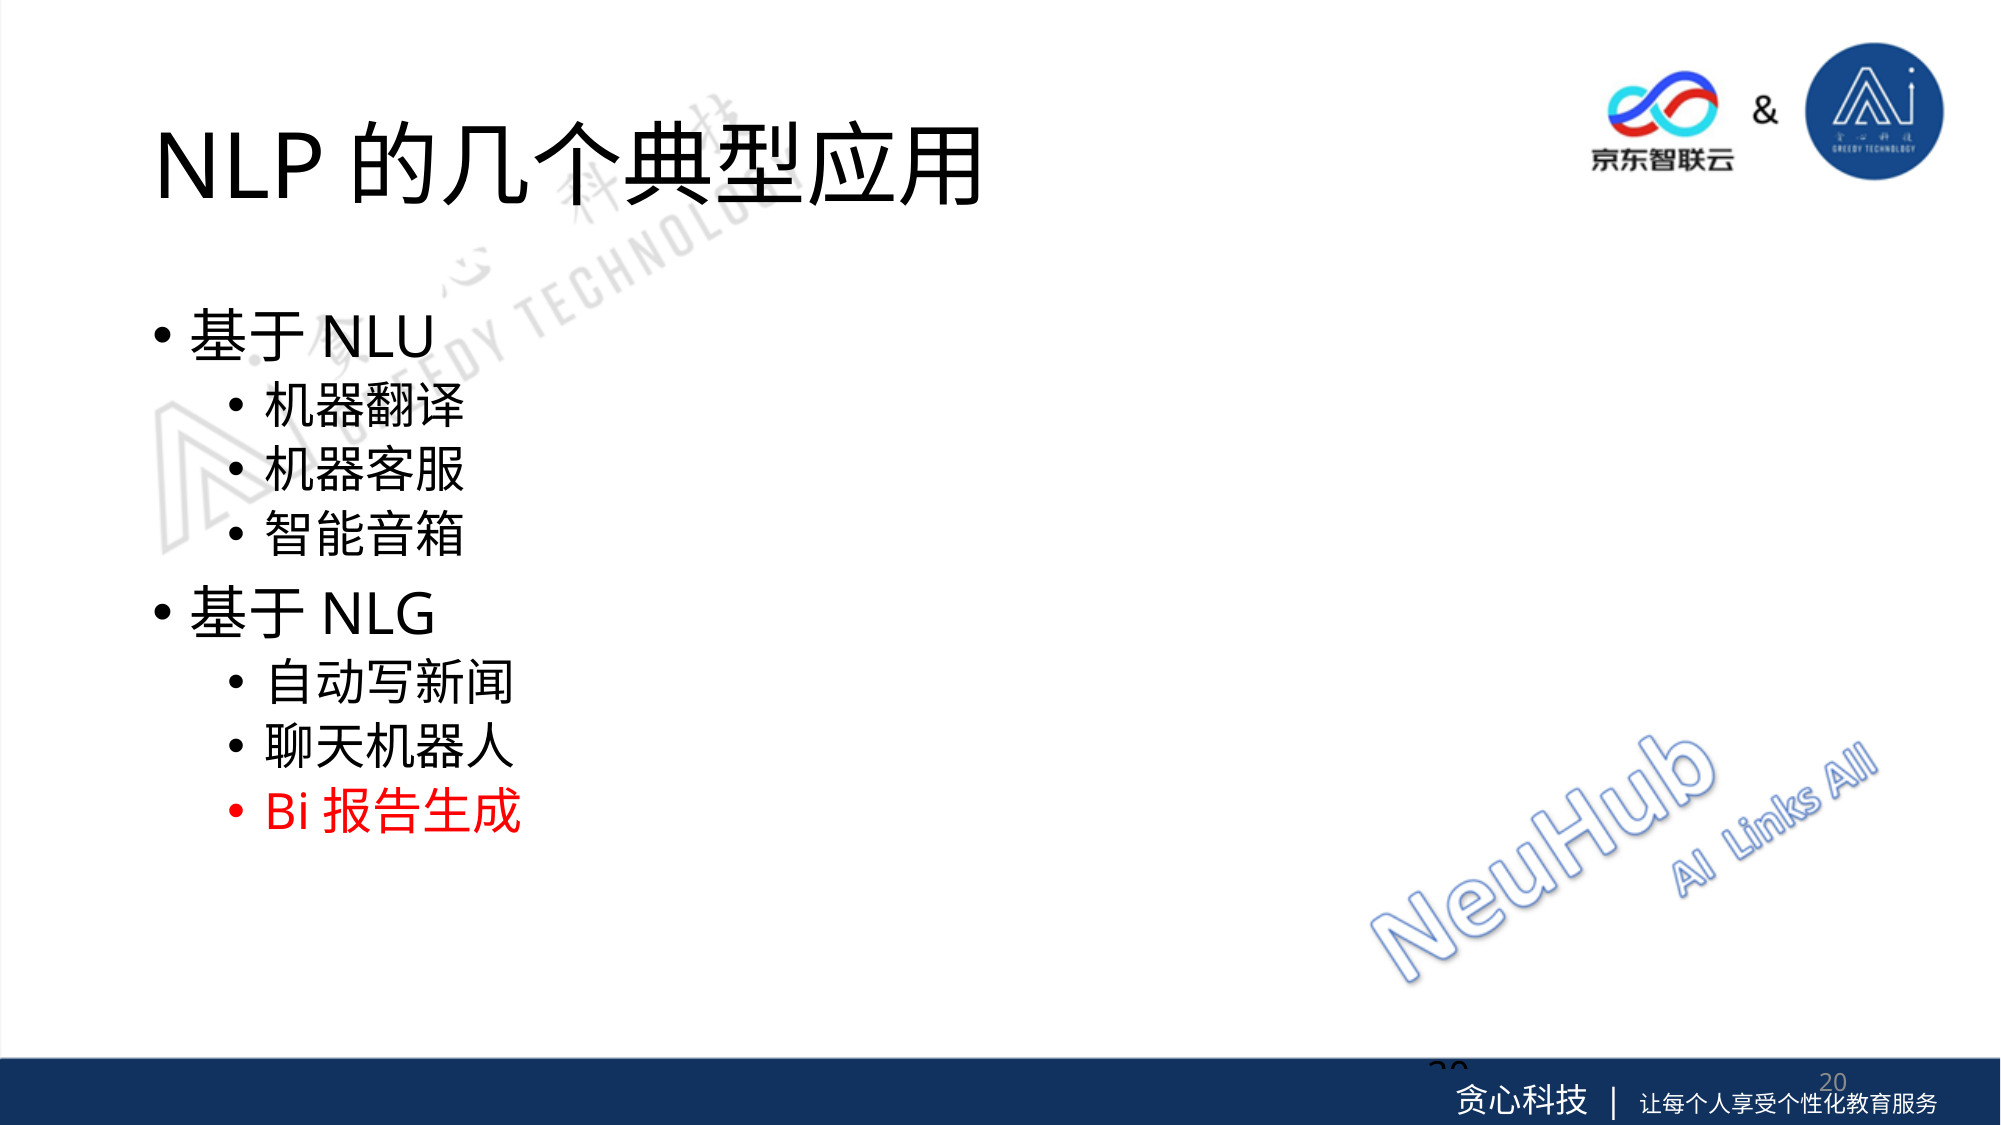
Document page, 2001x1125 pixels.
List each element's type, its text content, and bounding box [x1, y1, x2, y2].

title NLP的几个典型应用 [137, 59, 1863, 278]
list 基于NLU 机器翻译 机器客服 智能音箱 基于NLG 自动写新闻 聊天机器人 Bi报告生成 [137, 299, 1863, 1014]
picture [0, 0, 2001, 1125]
